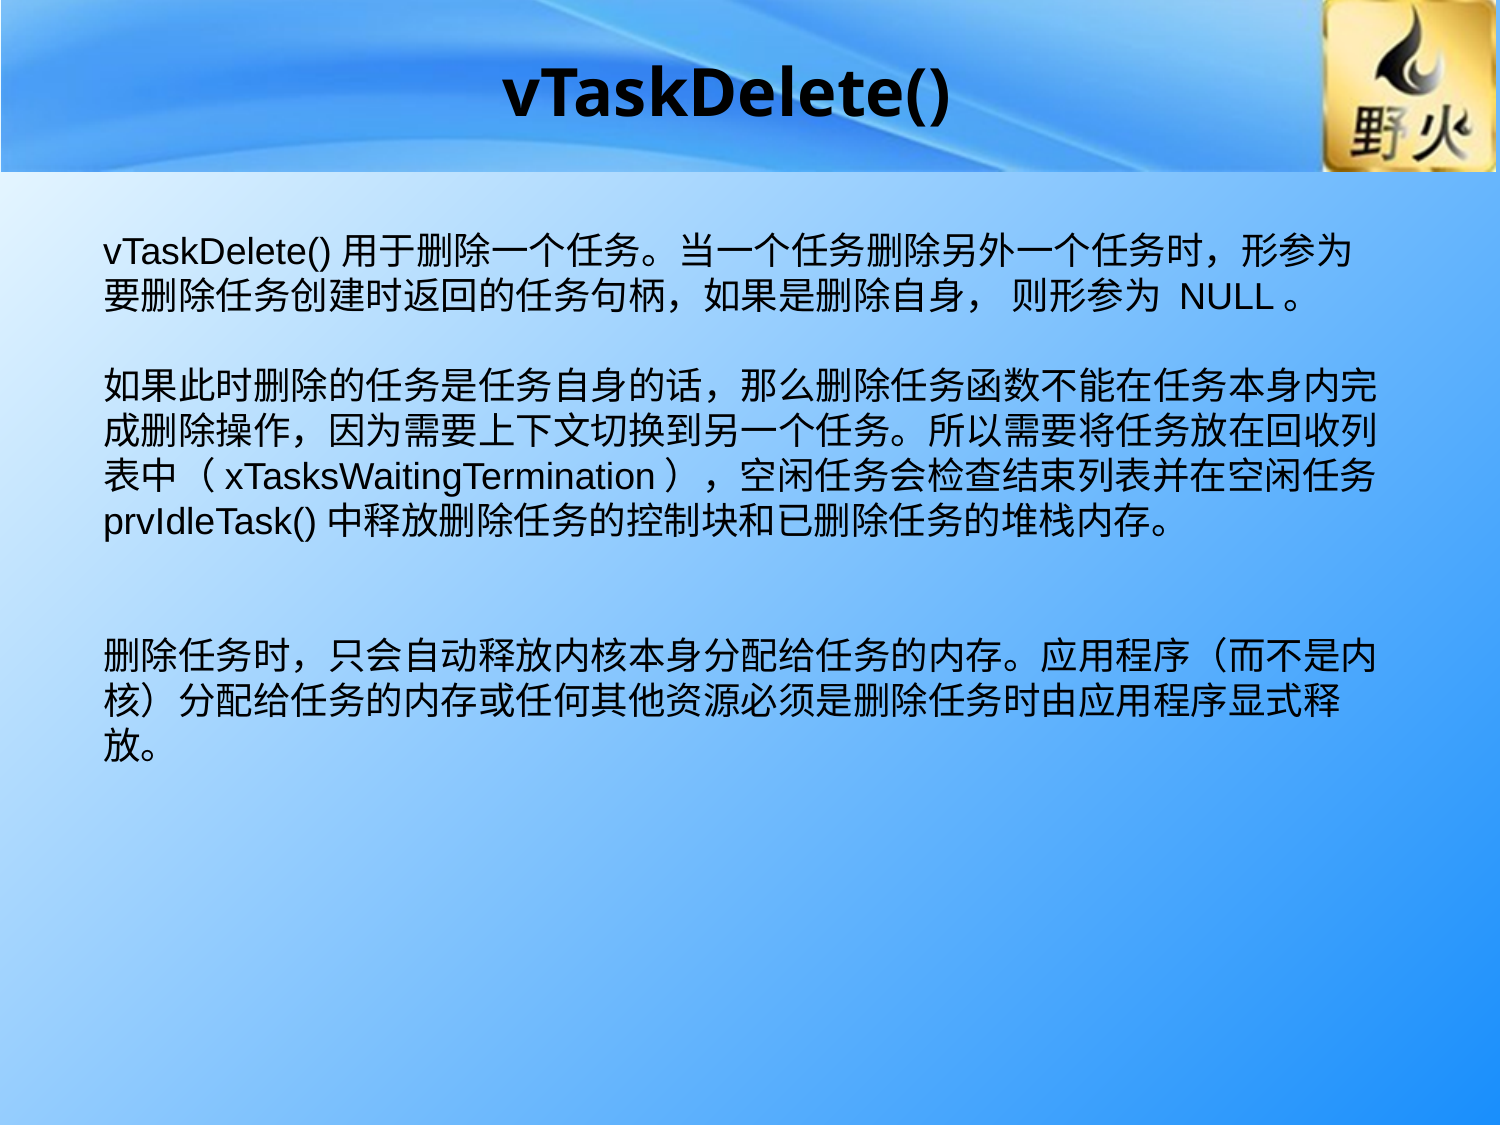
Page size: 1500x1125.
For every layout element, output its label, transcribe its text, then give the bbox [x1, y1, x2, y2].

picture [1, 0, 1496, 172]
text_box vTaskDelete()用于删除一个任务。当一个任务删除另外一个任务时，形参为要删除任务创建时返回的任务句柄，如果是删除自身， 则形参为 NULL。 如果此时删除的任务是任务自身的话，那么删除任务函数不能在任务本身内完成删除操作，因为需要上下文切换到另一个任务。所以需要将任务放在回收列表中（xTasksWaitingTermination），空闲任务会检查结束列表并在空闲任务prvIdleTask()中释放删除任务的控制块和已删除任务的堆栈内存。 删除任务时，只会自动释放内核本身分配给任务的内存。应用程序（而不是内核）分配给任务的内存或任何其他资源必须是删除任务时由应用程序显式释放。 [88, 219, 1400, 775]
